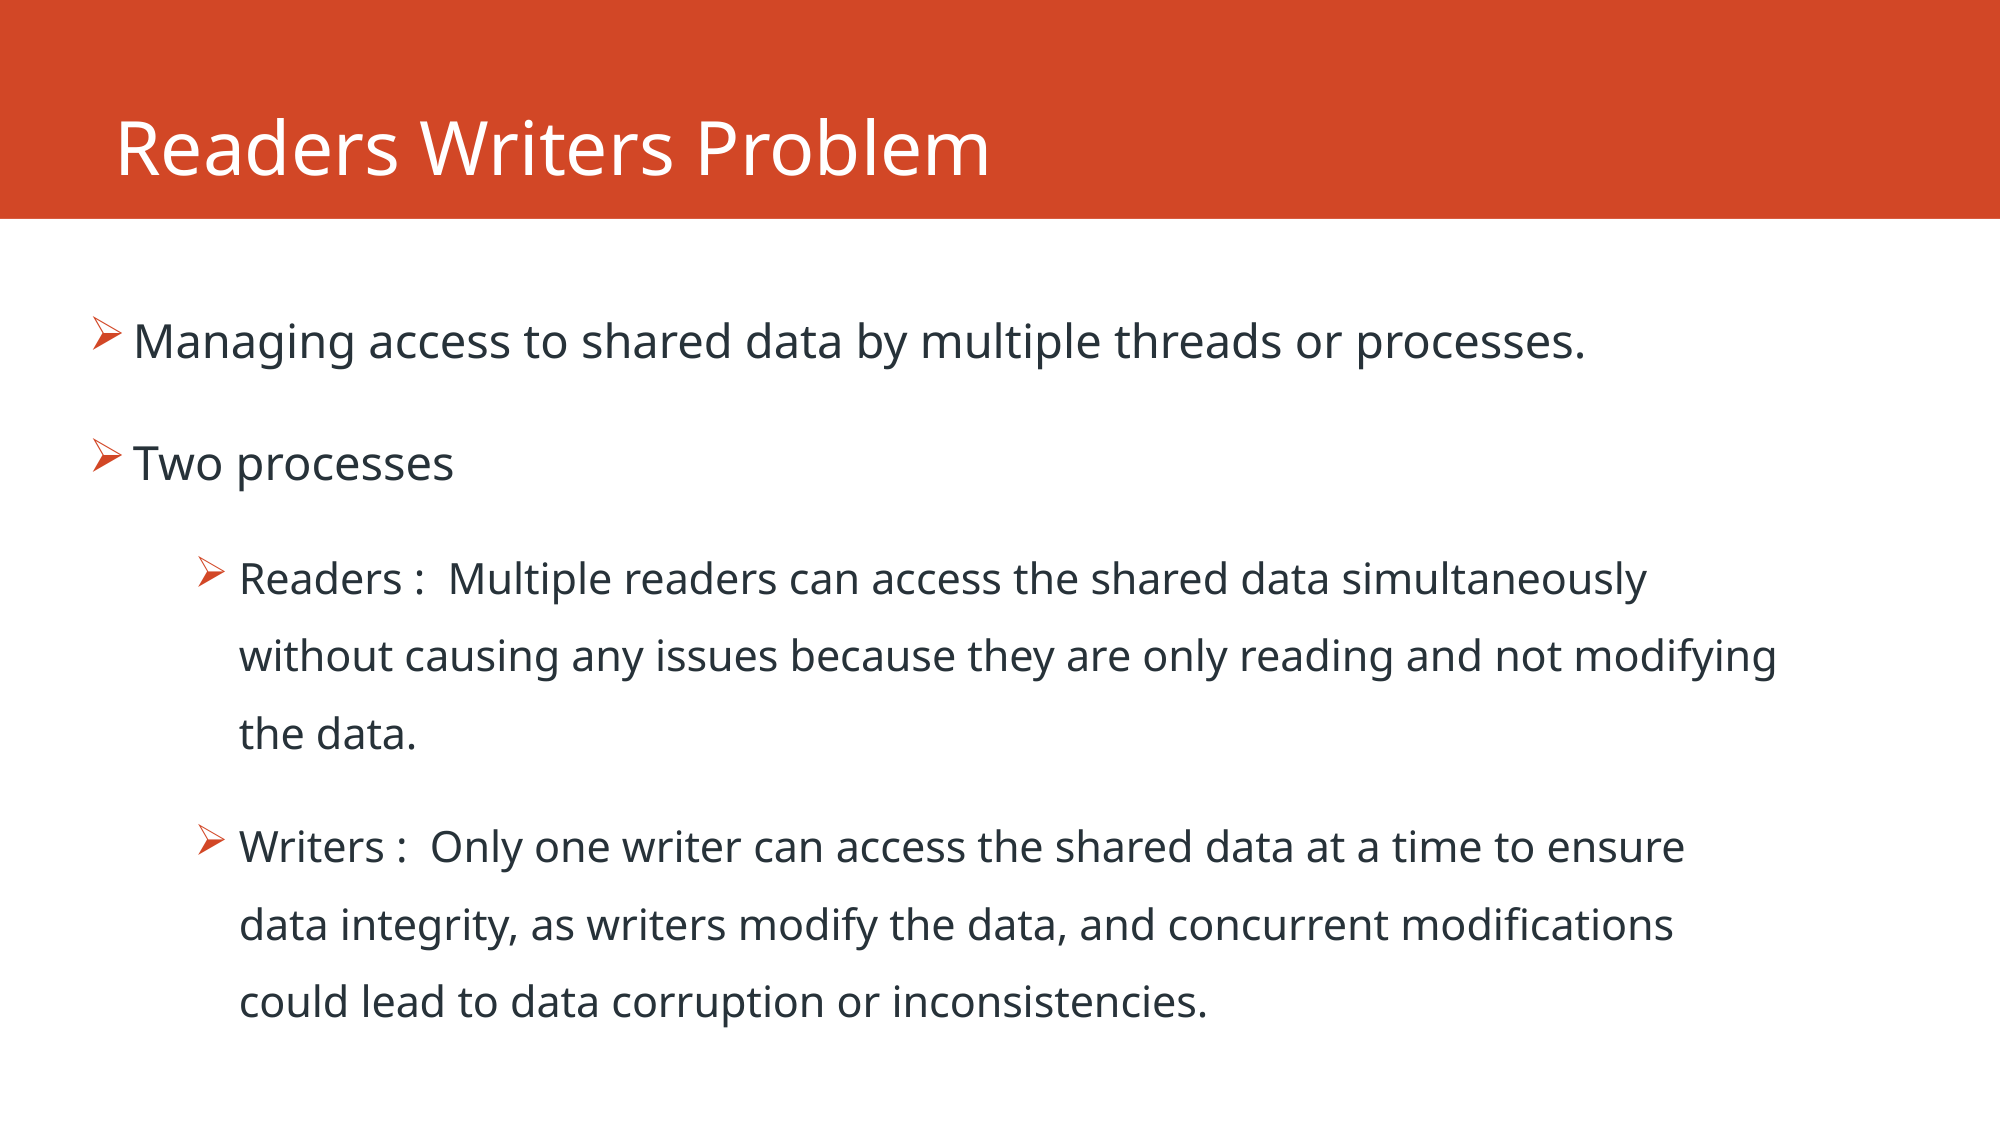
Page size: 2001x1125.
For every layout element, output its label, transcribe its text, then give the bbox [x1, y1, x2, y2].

list Managing access to shared data by multiple threads or processes. Two processes Readers : Multiple readers can access the shared data simultaneously without causing any issues because they are only reading and not modifying the data. Writers : Only one writer can access the shared data at a time to ensure data integrity, as writers modify the data, and concurrent modifications could lead to data corruption or inconsistencies. [73, 275, 1800, 1041]
title Readers Writers Problem [99, 0, 1863, 199]
